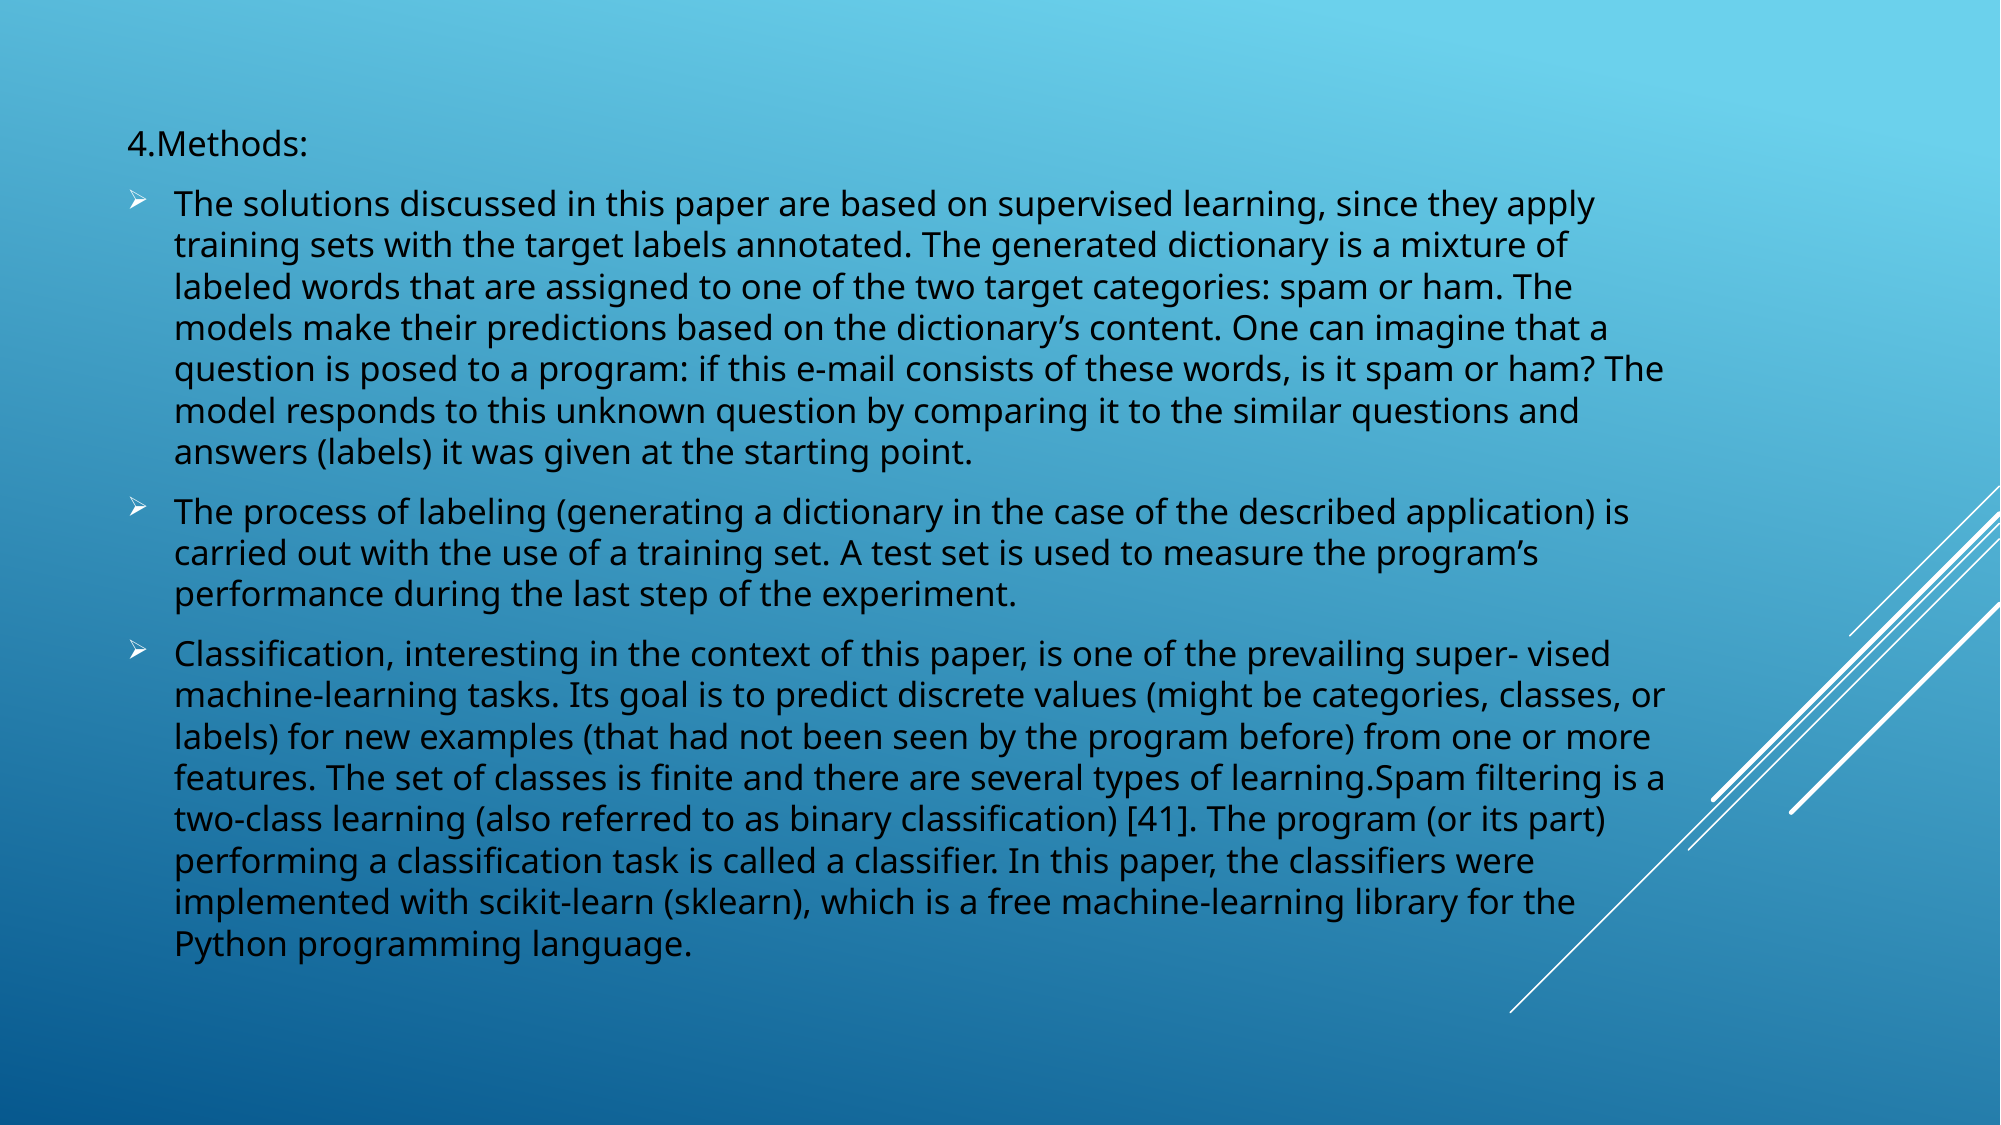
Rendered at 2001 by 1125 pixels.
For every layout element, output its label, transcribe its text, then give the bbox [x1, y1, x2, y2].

list 4.Methods: The solutions discussed in this paper are based on supervised learning, since they apply training sets with the target labels annotated. The generated dictionary is a mixture of labeled words that are assigned to one of the two target categories: spam or ham. The models make their predictions based on the dictionary’s content. One can imagine that a question is posed to a program: if this e-mail consists of these words, is it spam or ham? The model responds to this unknown question by comparing it to the similar questions and answers (labels) it was given at the starting point. The process of labeling (generating a dictionary in the case of the described application) is carried out with the use of a training set. A test set is used to measure the program’s performance during the last step of the experiment. Classification, interesting in the context of this paper, is one of the prevailing super- vised machine-learning tasks. Its goal is to predict discrete values (might be categories, classes, or labels) for new examples (that had not been seen by the program before) from one or more features. The set of classes is finite and there are several types of learning.Spam filtering is a two-class learning (also referred to as binary classification) [41]. The program (or its part) performing a classification task is called a classifier. In this paper, the classifiers were implemented with scikit-learn (sklearn), which is a free machine-learning library for the Python programming language. [112, 114, 1691, 984]
